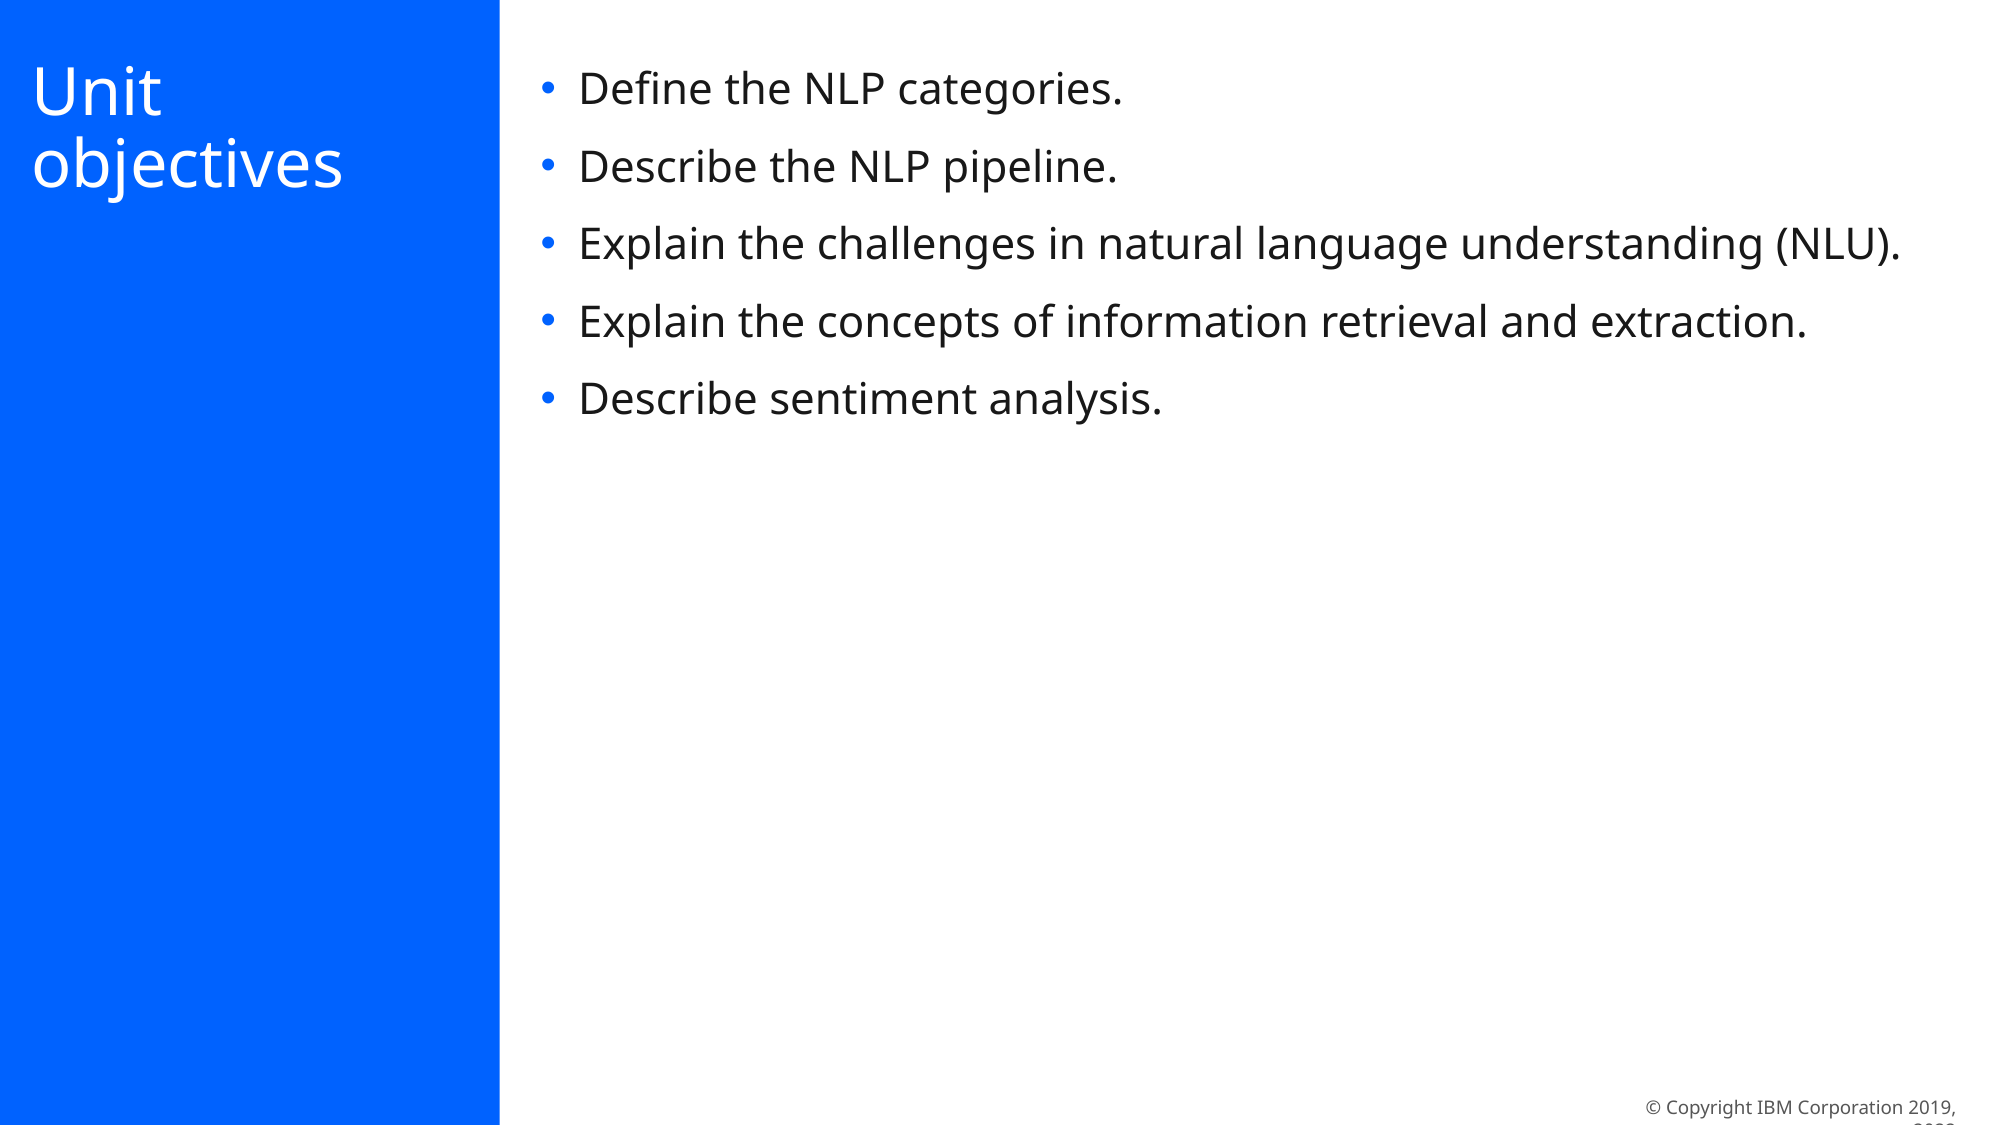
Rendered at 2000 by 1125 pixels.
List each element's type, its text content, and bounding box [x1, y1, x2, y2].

footer © Copyright IBM Corporation 2019, 2022 [1616, 1096, 1972, 1125]
title Unit objectives [16, 57, 483, 1097]
list Define the NLP categories. Describe the NLP pipeline. Explain the challenges in natural language understanding (NLU). Explain the concepts of information retrieval and extraction. Describe sentiment analysis. [525, 57, 1922, 1097]
